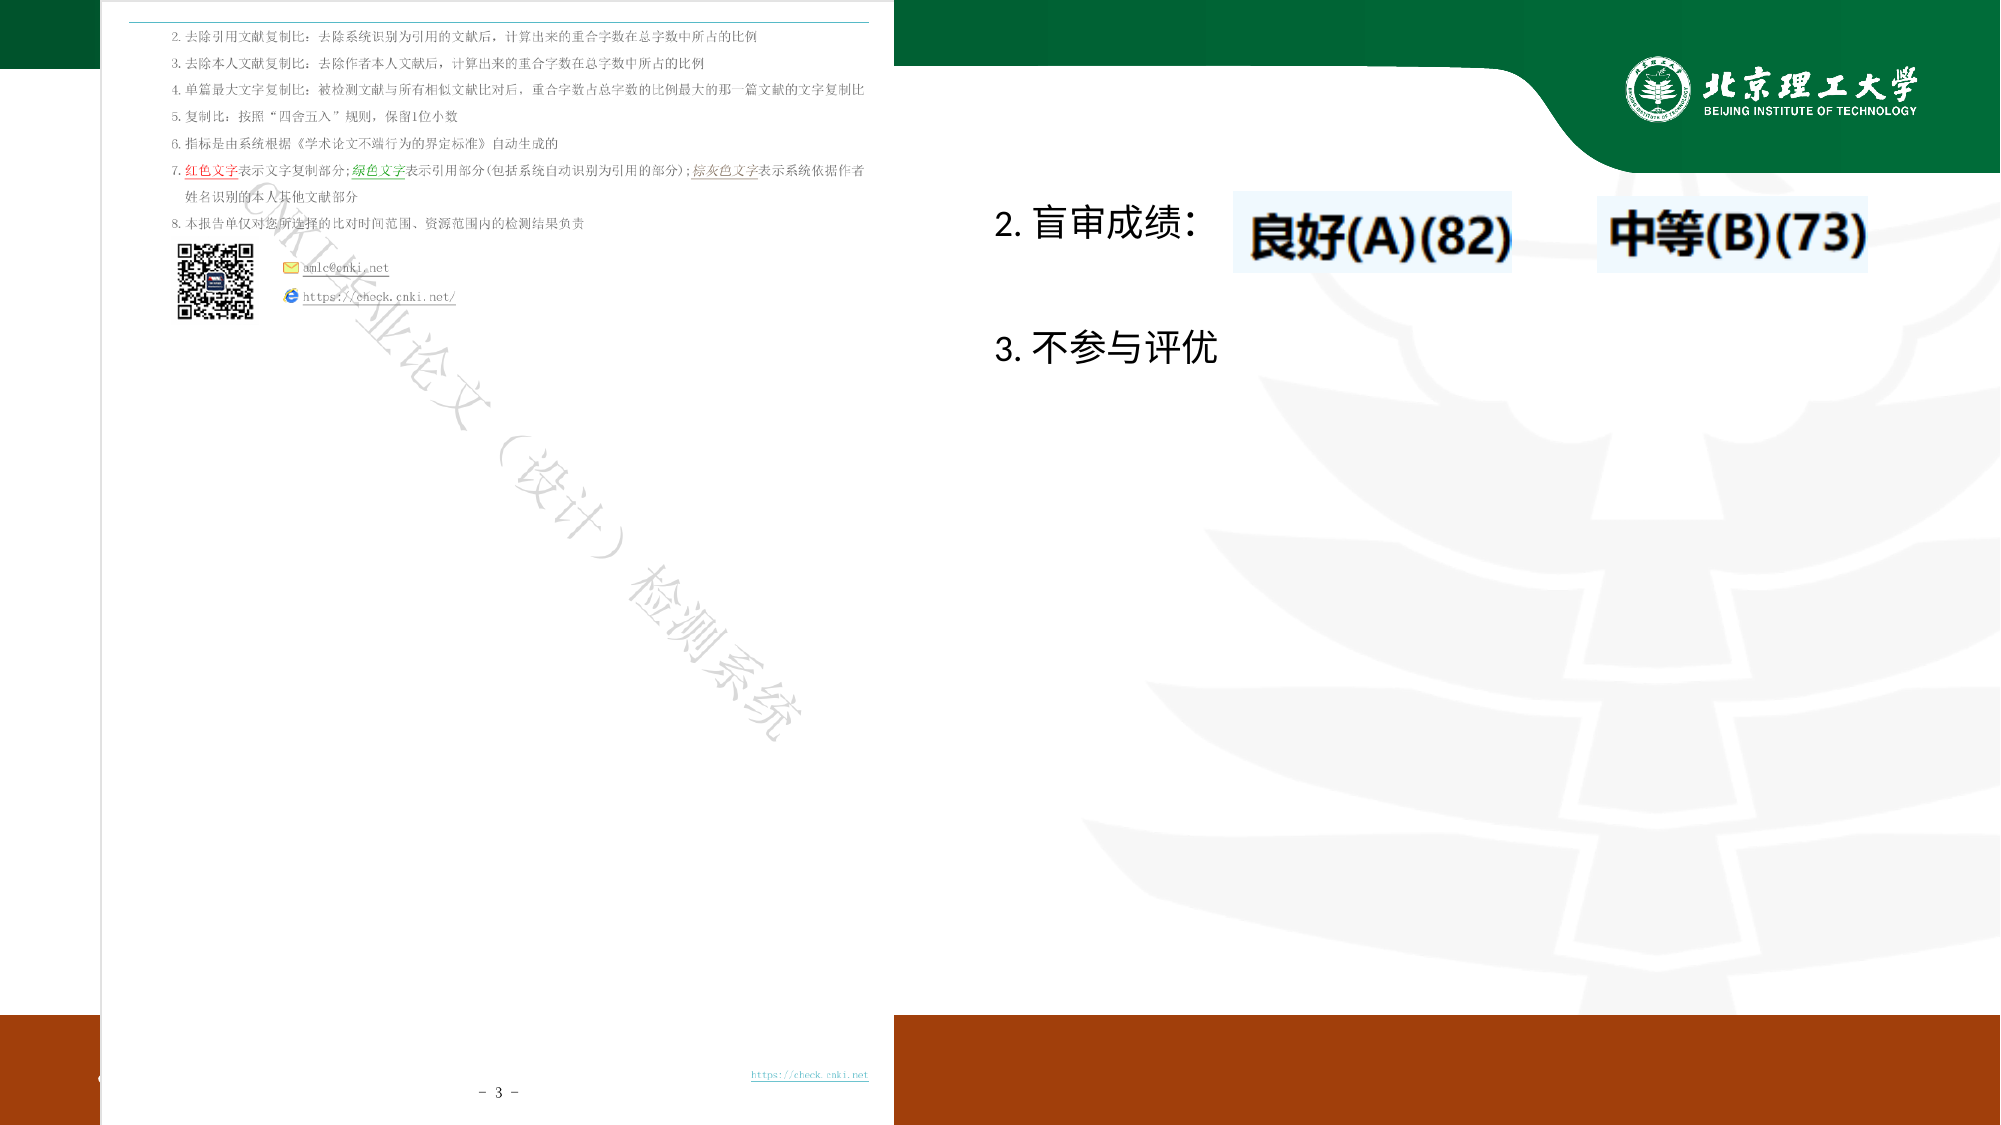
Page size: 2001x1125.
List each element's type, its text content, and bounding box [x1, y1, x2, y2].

picture [1597, 196, 1868, 273]
text_box 2.盲审成绩： [979, 191, 2000, 297]
picture [100, 0, 894, 1125]
picture [1606, 40, 1939, 134]
text_box 3.不参与评优 [979, 317, 2000, 377]
picture [1081, 0, 2001, 1110]
